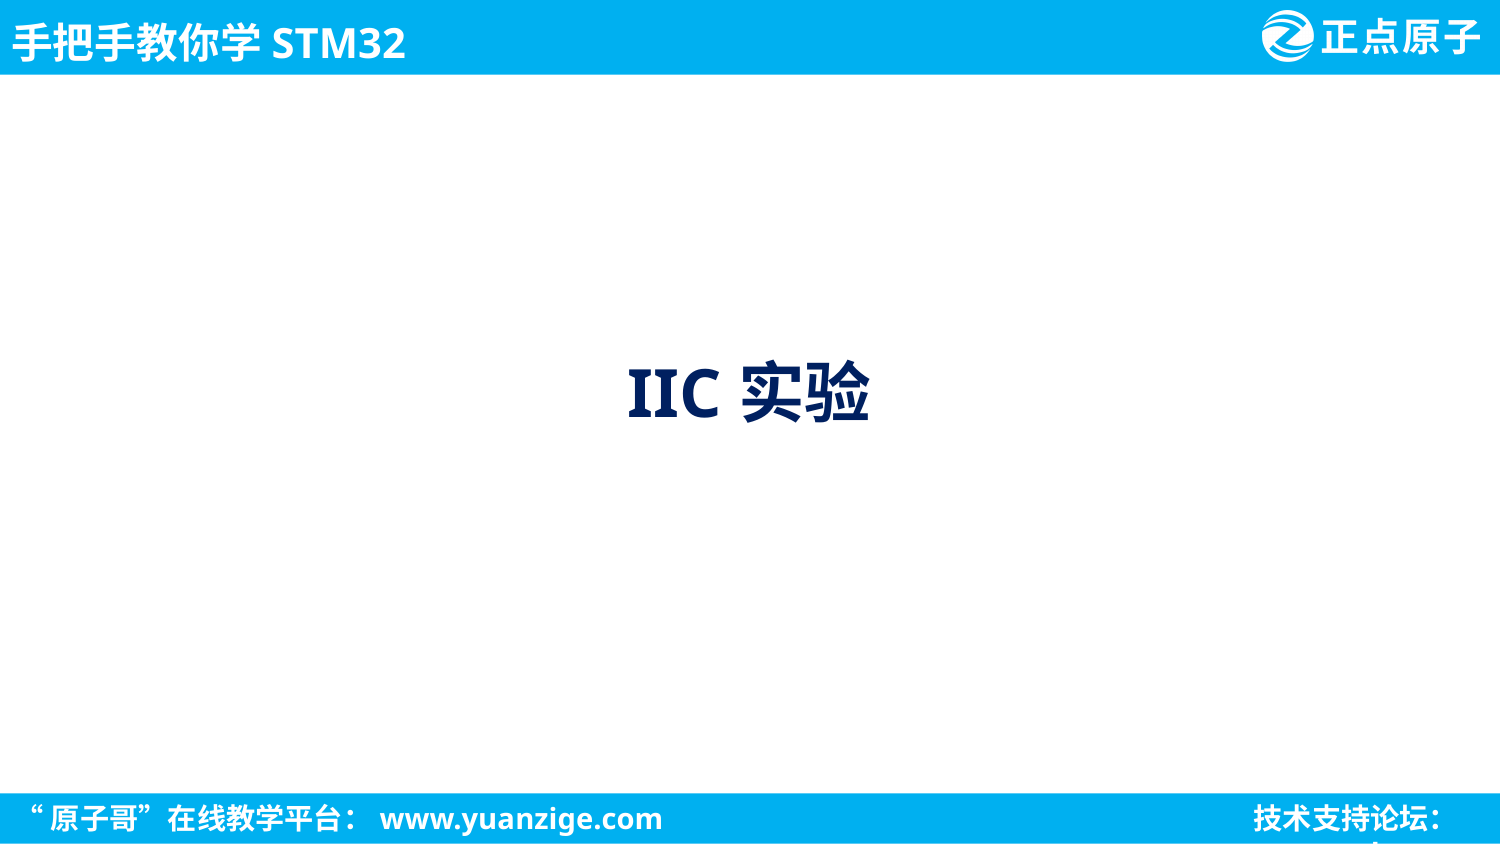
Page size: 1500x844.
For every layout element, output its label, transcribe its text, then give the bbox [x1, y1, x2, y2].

picture [1431, 44, 1438, 52]
text_box 手把手教你学STM32 [0, 0, 967, 75]
text_box 技术支持论坛：www.openedv.com [967, 793, 1480, 844]
text_box IIC实验 [392, 347, 1108, 434]
picture [1445, 21, 1479, 54]
text_box [0, 792, 1500, 844]
picture [1367, 18, 1396, 42]
picture [1263, 27, 1307, 61]
text_box [0, 0, 1500, 76]
picture [1322, 21, 1357, 52]
picture [1412, 44, 1418, 52]
picture [1267, 11, 1313, 45]
text_box “原子哥”在线教学平台：www.yuanzige.com [0, 793, 883, 843]
picture [1404, 20, 1438, 54]
picture [1391, 45, 1397, 53]
picture [1364, 45, 1370, 53]
